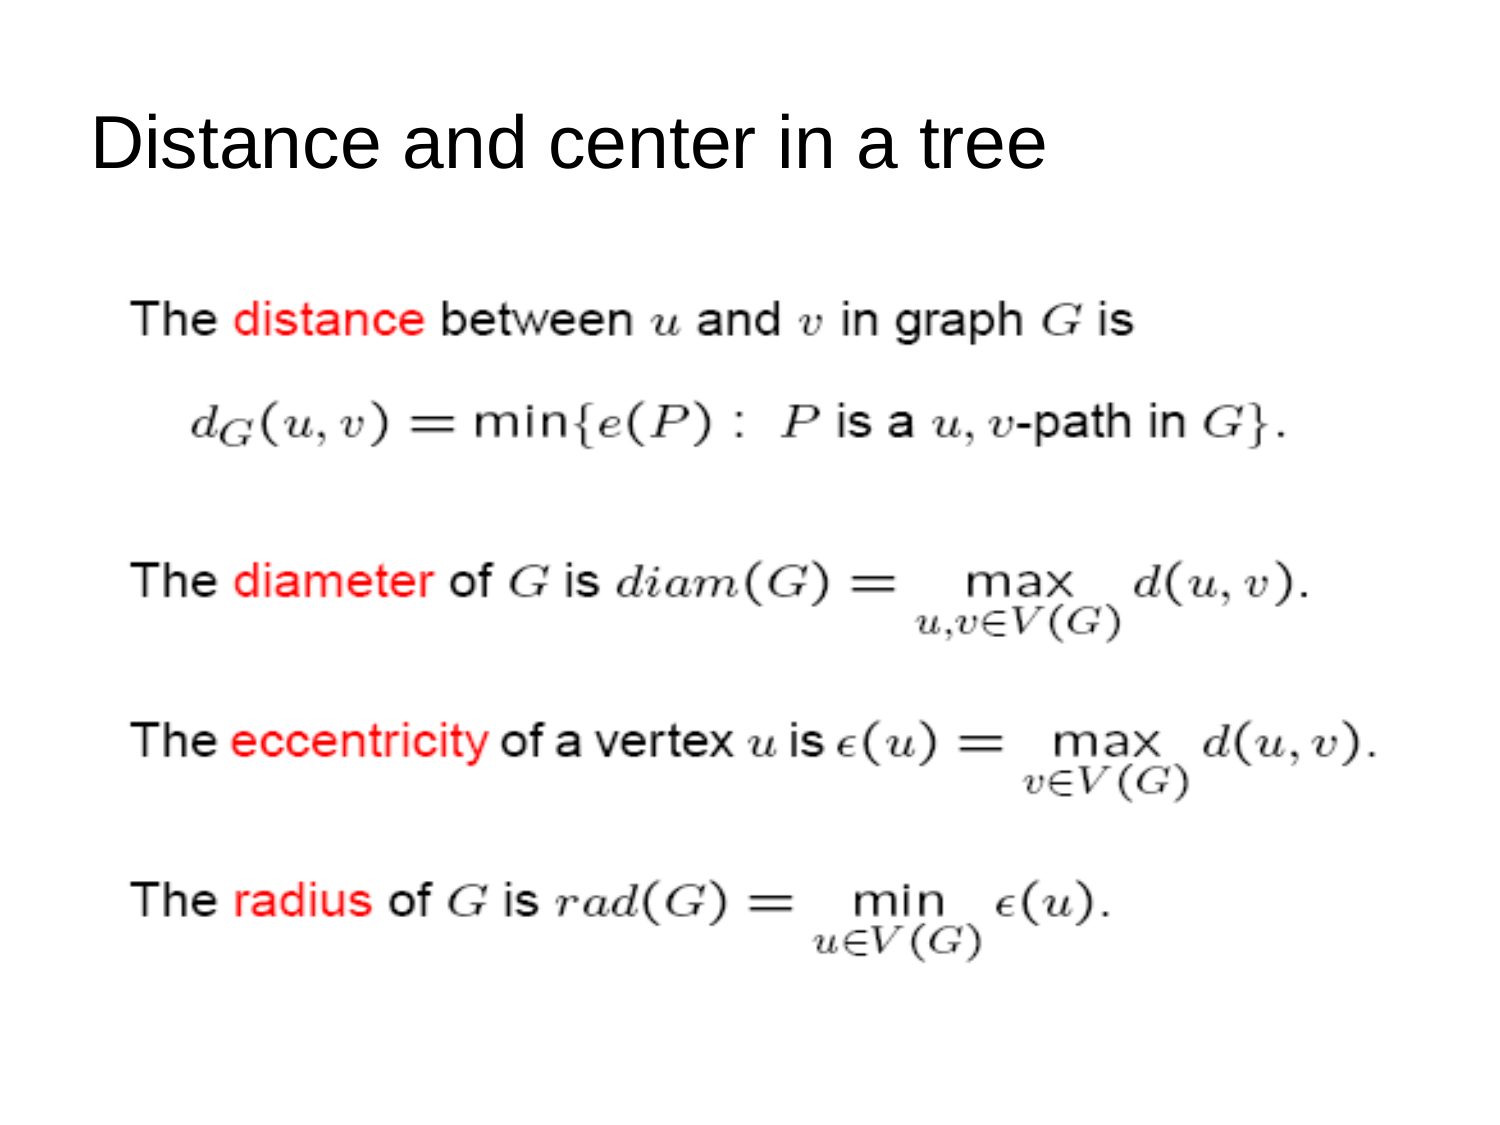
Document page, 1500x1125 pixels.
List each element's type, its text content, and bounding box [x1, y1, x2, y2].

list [74, 262, 1426, 1006]
title Distance and center in a tree [75, 45, 1425, 233]
